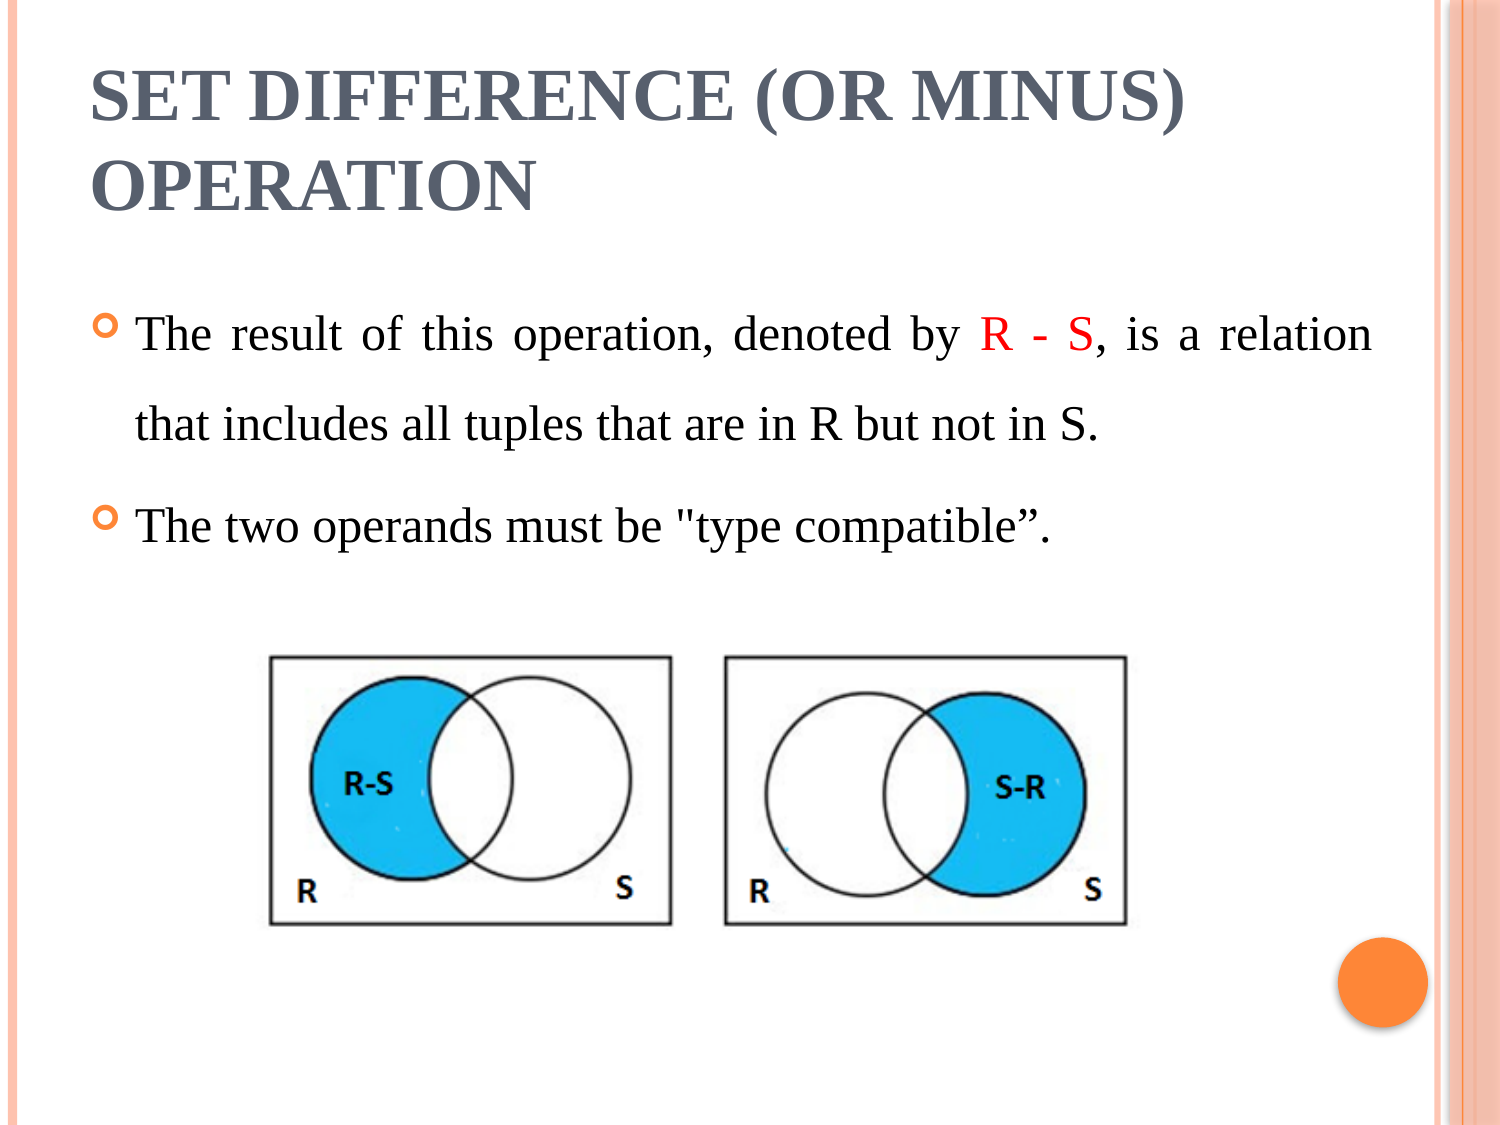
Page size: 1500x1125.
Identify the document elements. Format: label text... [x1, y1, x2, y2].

picture [249, 624, 1151, 956]
title Set Difference (or Minus) Operation [75, 45, 1400, 233]
list The result of this operation, denoted by R - S, is a relation that includes all tuples that are in R but not in S. The two operands must be "type compatible”. [75, 262, 1388, 1062]
